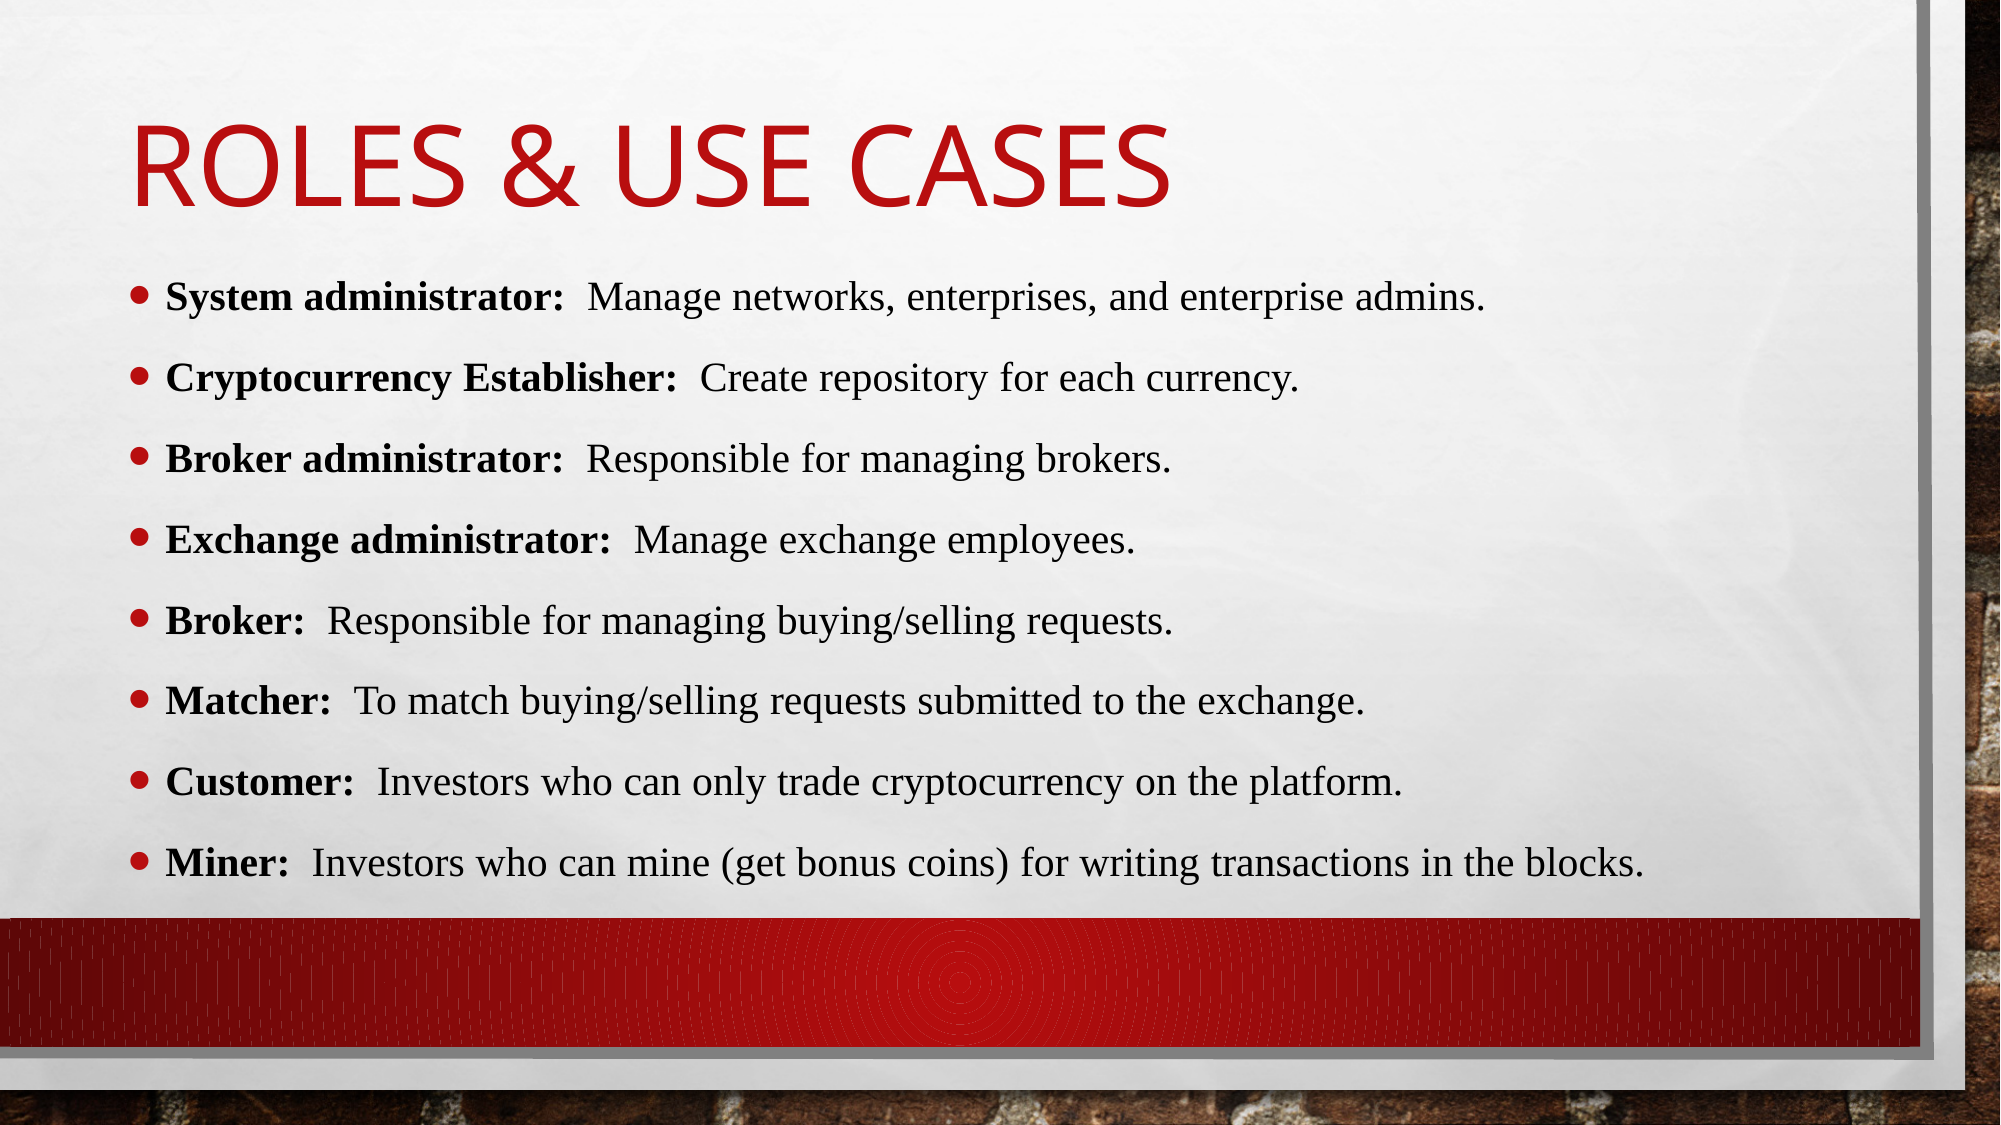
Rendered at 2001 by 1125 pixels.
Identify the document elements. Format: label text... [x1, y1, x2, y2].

title Roles & Use cases [112, 75, 1819, 265]
picture [0, 0, 2000, 1125]
list System administrator: Manage networks, enterprises, and enterprise admins. Cryptocurrency Establisher: Create repository for each currency. Broker administrator: Responsible for managing brokers. Exchange administrator: Manage exchange employees. Broker: Responsible for managing buying/selling requests. Matcher: To match buying/selling requests submitted to the exchange. Customer: Investors who can only trade cryptocurrency on the platform. Miner: Investors who can mine (get bonus coins) for writing transactions in the blocks. [112, 281, 1818, 863]
